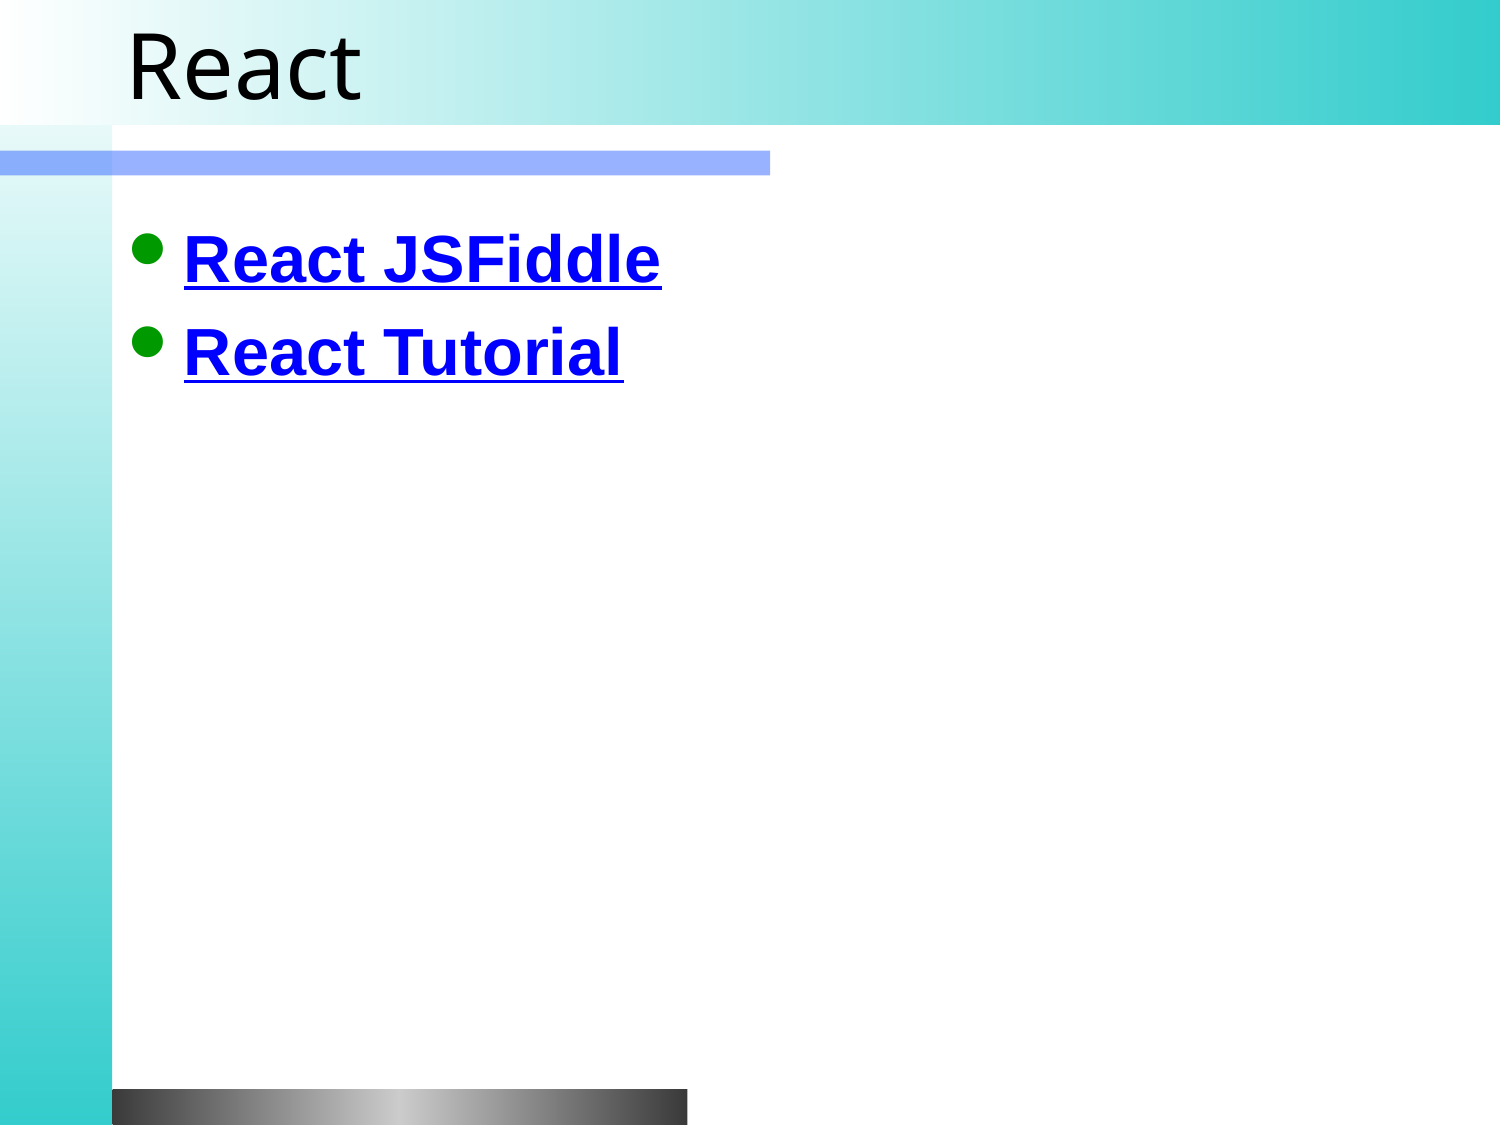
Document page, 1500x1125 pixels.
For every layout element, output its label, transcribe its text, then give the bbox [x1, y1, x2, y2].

list React JSFiddle React Tutorial [112, 208, 1388, 1072]
title React [110, 0, 1388, 127]
